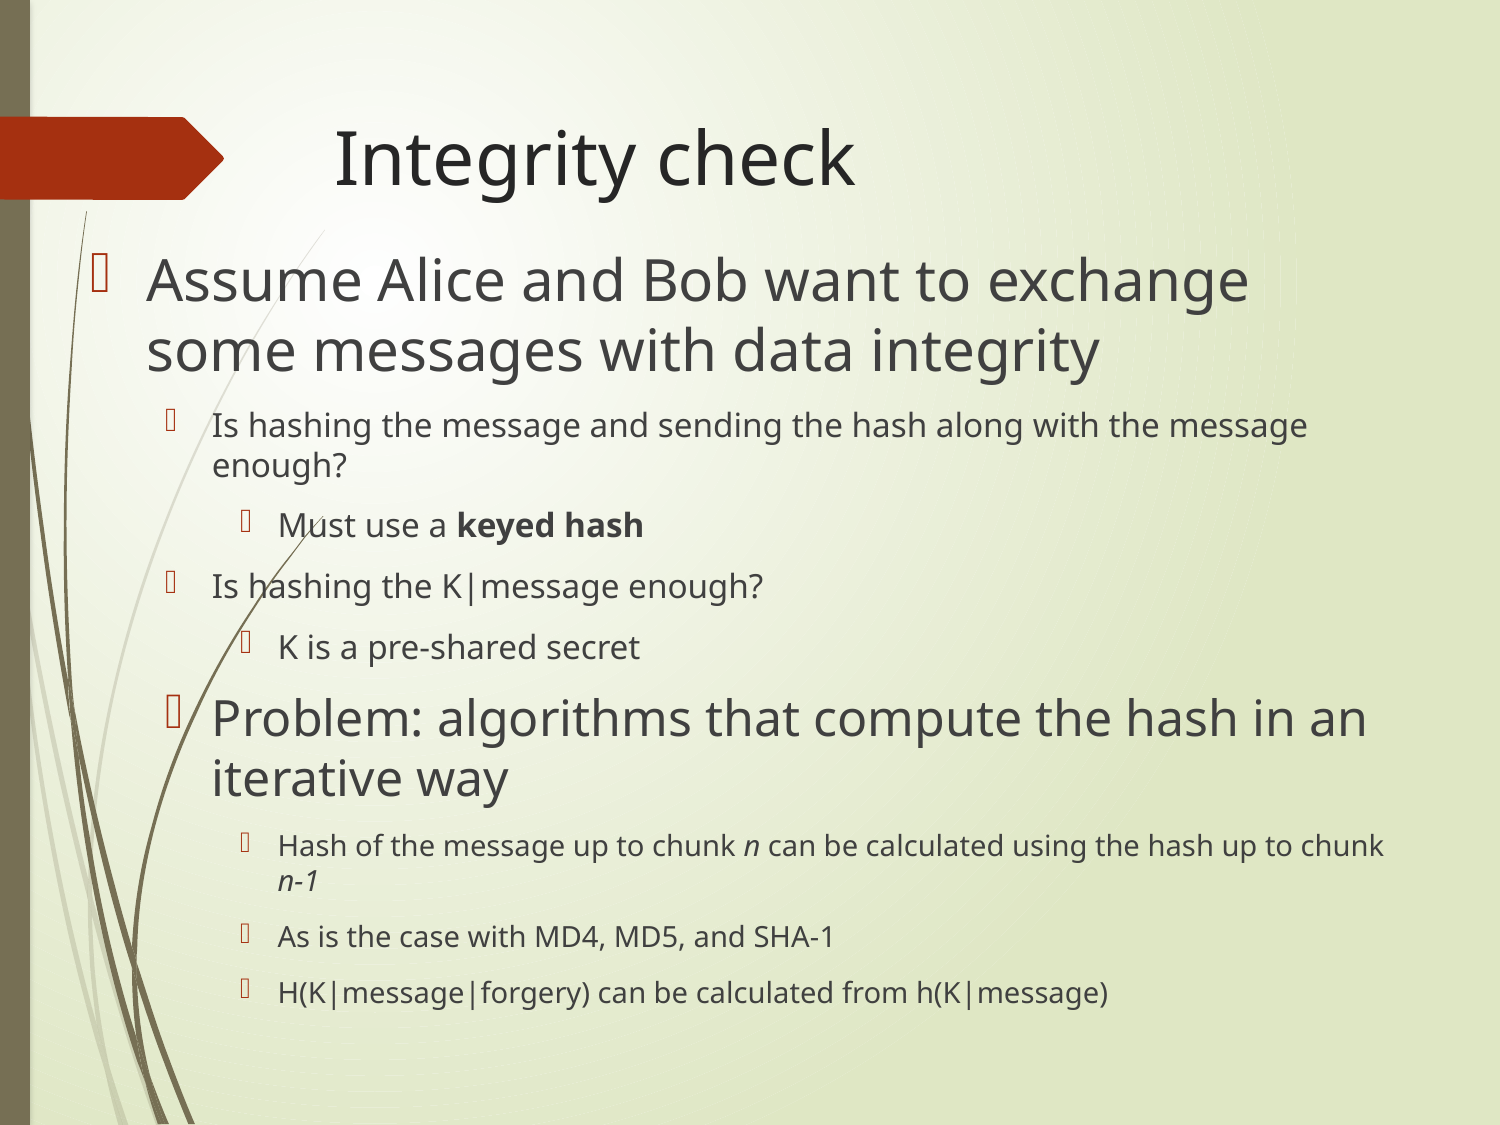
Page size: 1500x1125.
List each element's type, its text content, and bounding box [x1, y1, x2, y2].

title Integrity check [319, 102, 1400, 235]
list Assume Alice and Bob want to exchange some messages with data integrity Is hashing the message and sending the hash along with the message enough? Must use a keyed hash Is hashing the K|message enough? K is a pre-shared secret Problem: algorithms that compute the hash in an iterative way Hash of the message up to chunk n can be calculated using the hash up to chunk n-1 As is the case with MD4, MD5, and SHA-1 H(K|message|forgery) can be calculated from h(K|message) [75, 235, 1425, 1056]
